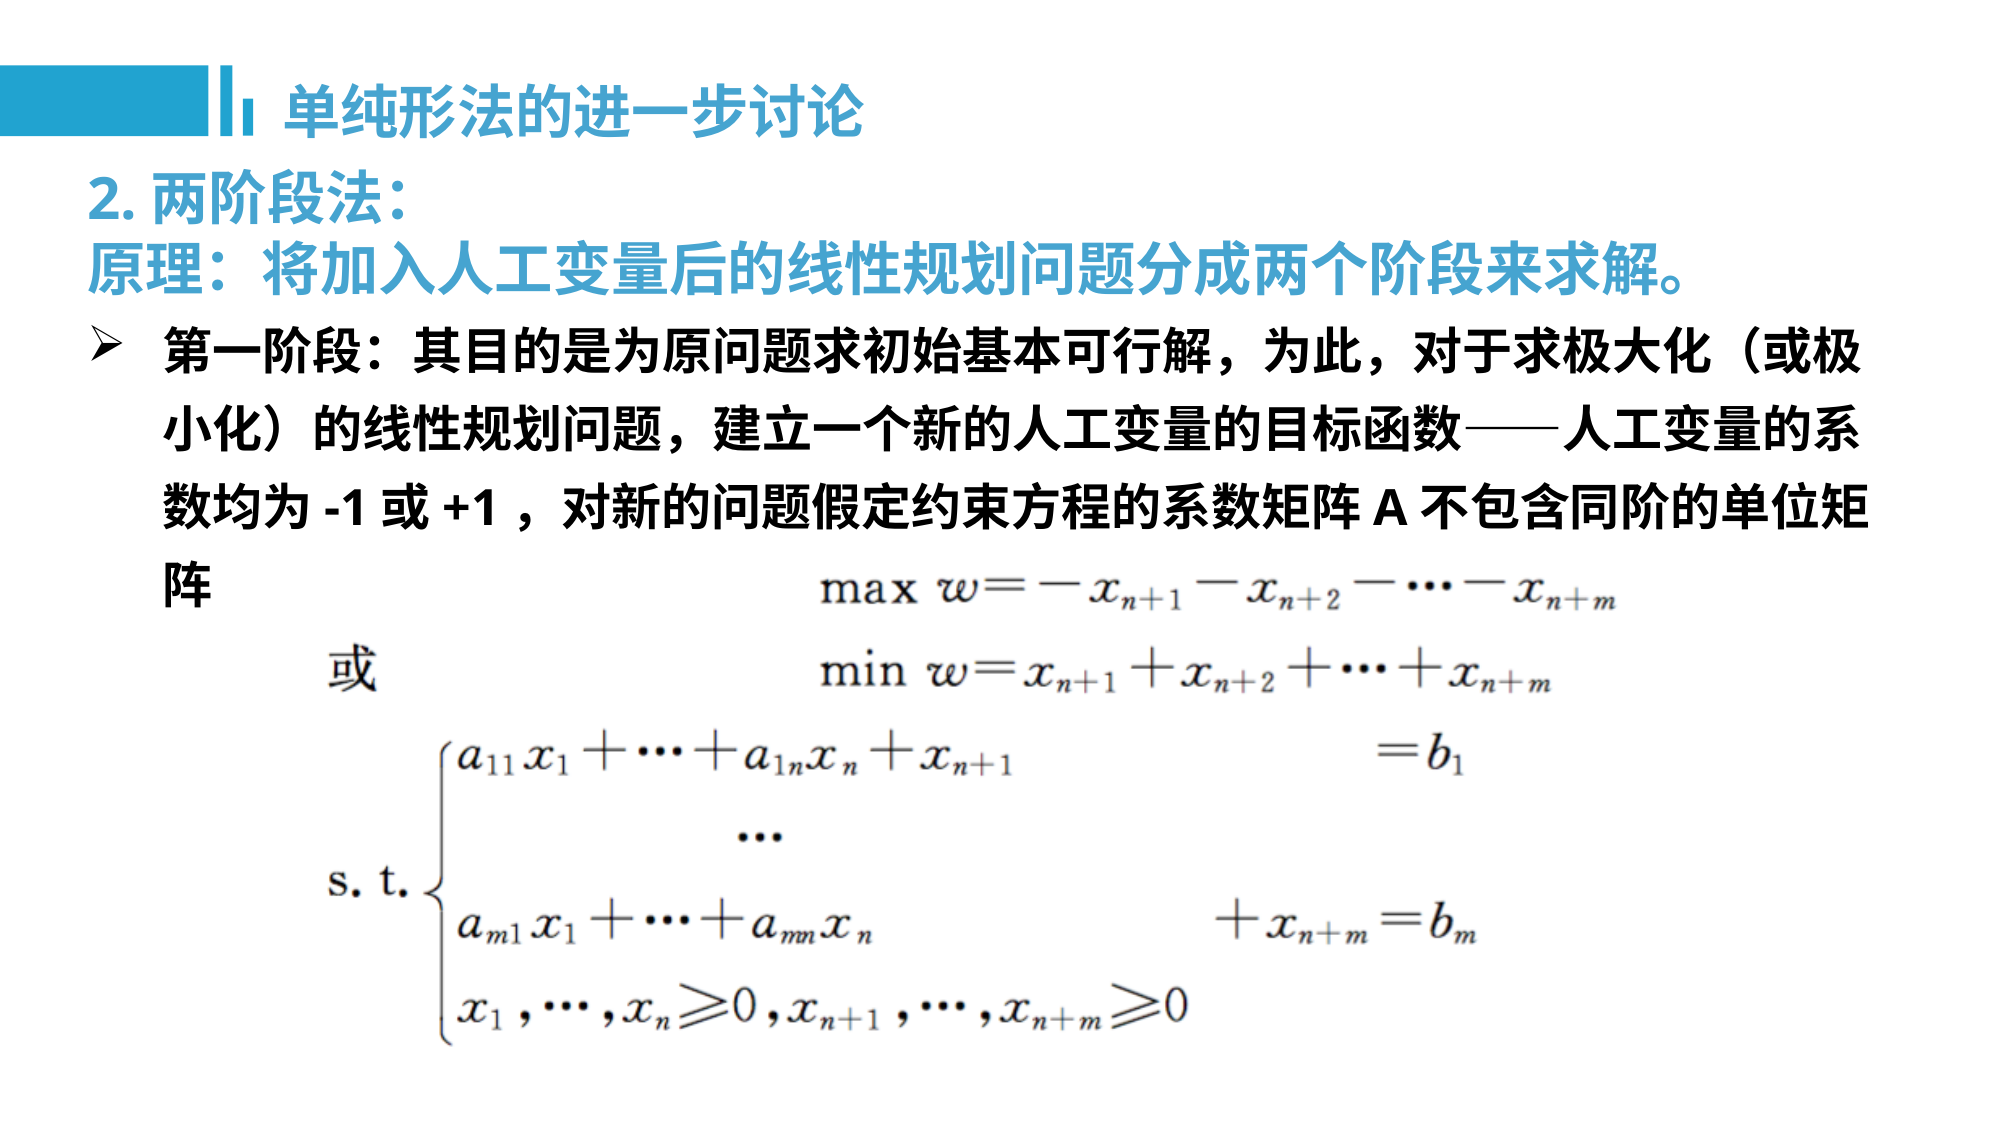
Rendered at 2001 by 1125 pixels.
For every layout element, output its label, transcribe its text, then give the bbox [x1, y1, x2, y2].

picture [281, 536, 1642, 1055]
text_box 2.两阶段法： 原理：将加入人工变量后的线性规划问题分成两个阶段来求解。 第一阶段：其目的是为原问题求初始基本可行解，为此，对于求极大化（或极小化）的线性规划问题，建立一个新的人工变量的目标函数——人工变量的系数均为-1或+1，对新的问题假定约束方程的系数矩阵A不包含同阶的单位矩阵 [72, 154, 1909, 621]
text_box [219, 64, 233, 137]
text_box [0, 64, 209, 137]
text_box [242, 98, 254, 137]
text_box 单纯形法的进一步讨论 [267, 33, 880, 153]
